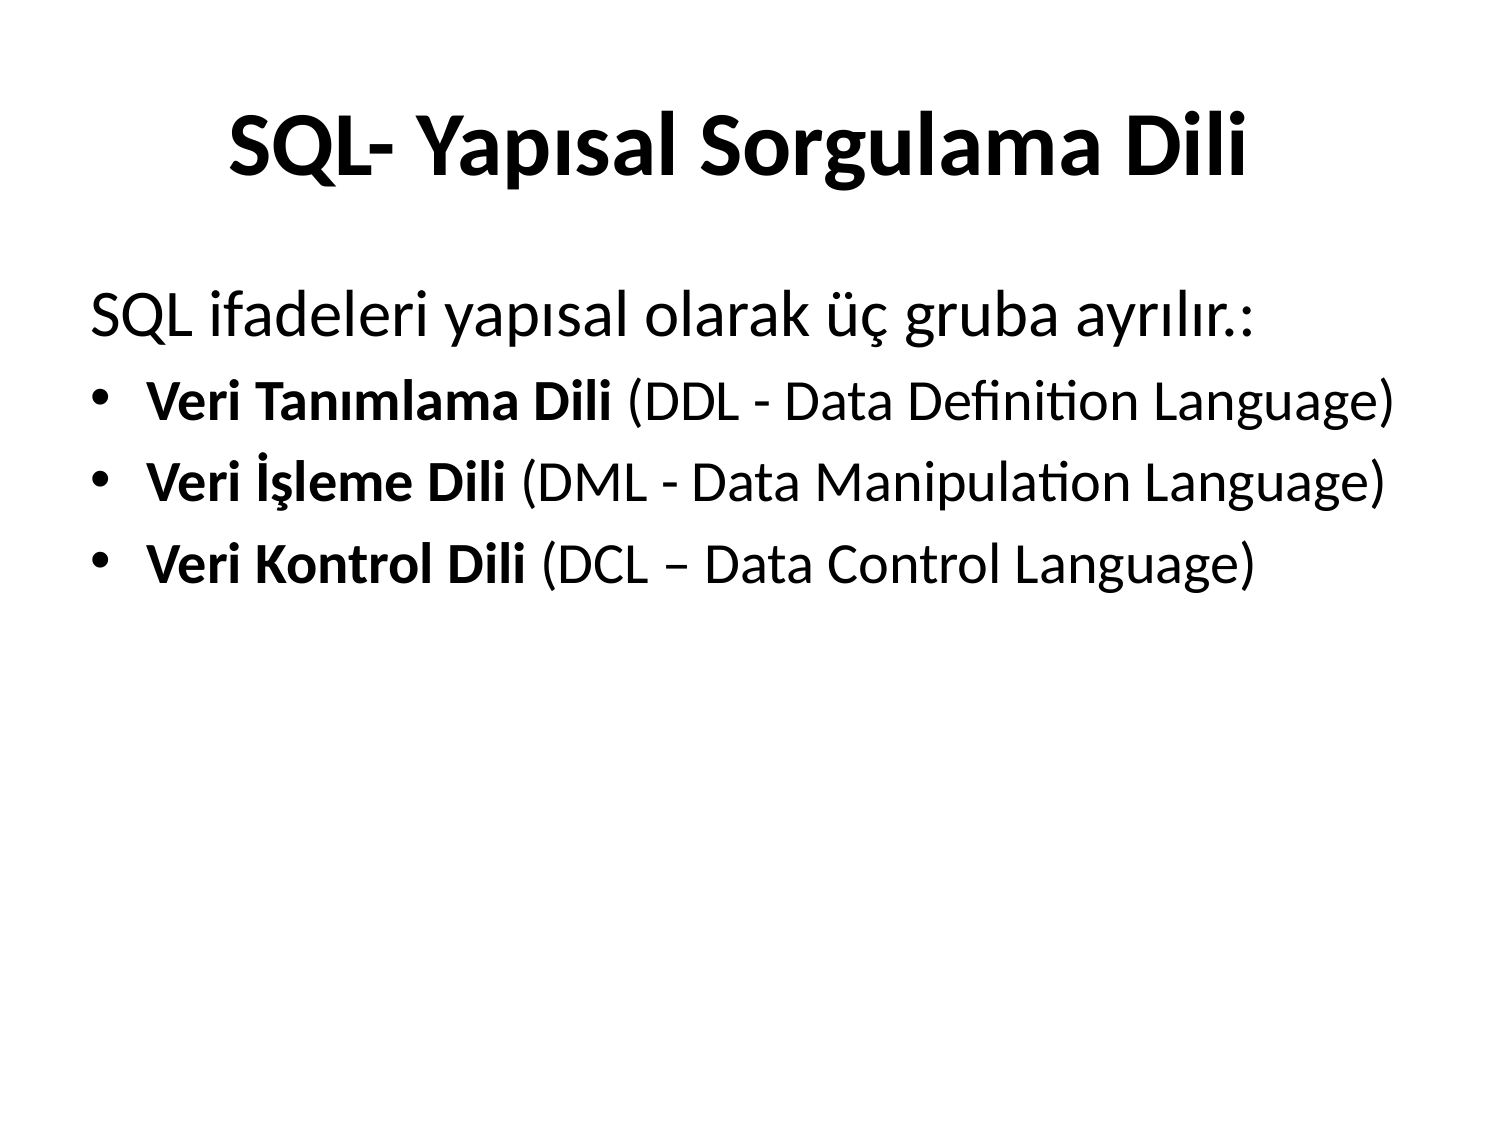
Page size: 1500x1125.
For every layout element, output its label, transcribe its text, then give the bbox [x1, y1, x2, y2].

list SQL ifadeleri yapısal olarak üç gruba ayrılır.: Veri Tanımlama Dili (DDL - Data Definition Language) Veri İşleme Dili (DML - Data Manipulation Language) Veri Kontrol Dili (DCL – Data Control Language) [75, 262, 1425, 1005]
title SQL- Yapısal Sorgulama Dili [75, 45, 1425, 233]
